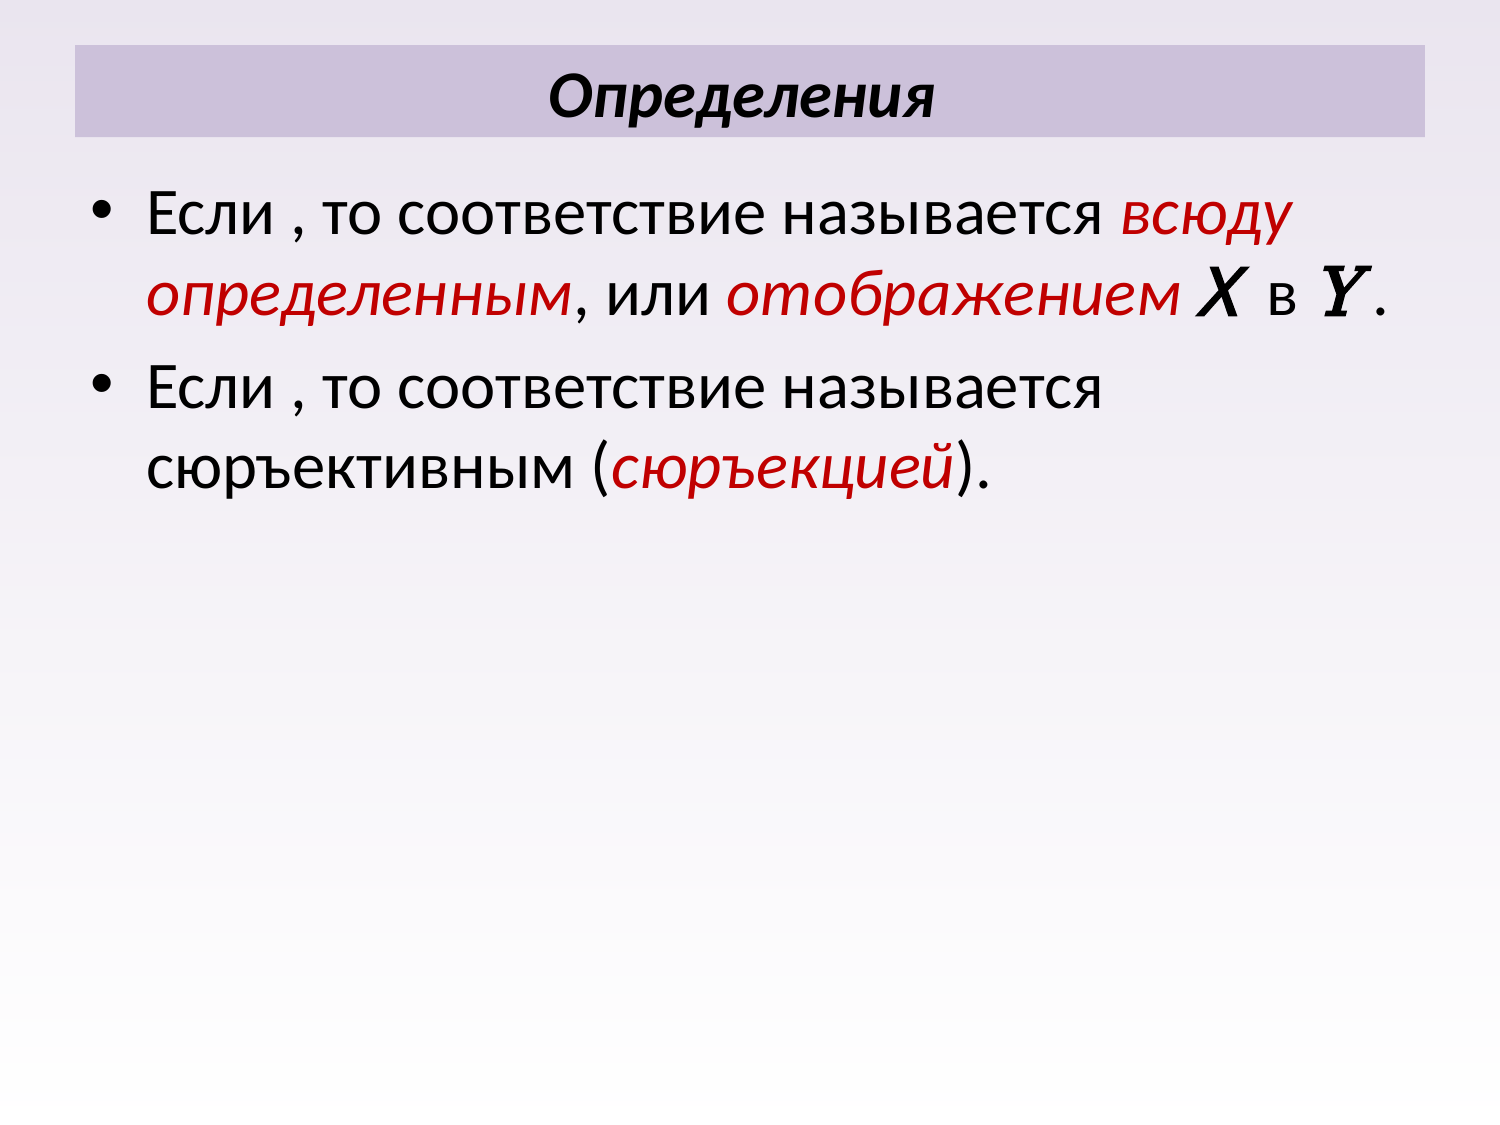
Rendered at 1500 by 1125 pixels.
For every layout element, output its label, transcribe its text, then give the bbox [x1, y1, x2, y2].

title Определения [75, 45, 1425, 138]
